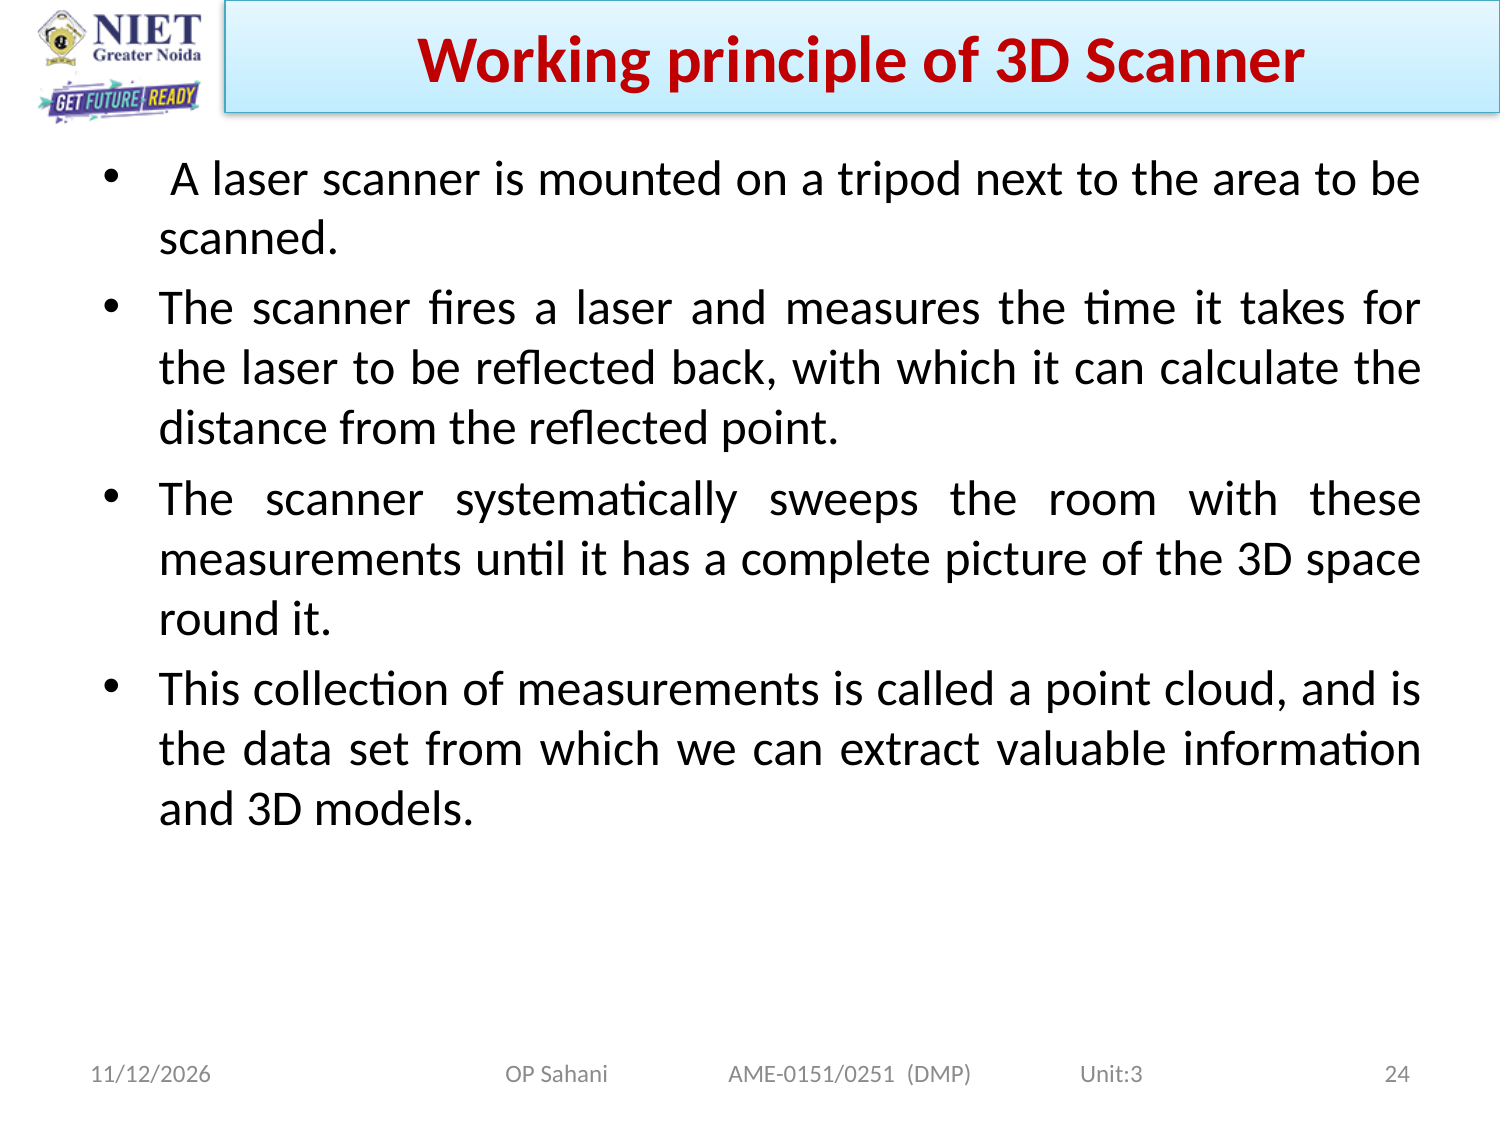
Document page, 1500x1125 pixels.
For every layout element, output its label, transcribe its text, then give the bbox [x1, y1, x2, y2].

text_box Working principle of 3D Scanner [238, 0, 1500, 113]
footer OP Sahani AME-0151/0251 (DMP) Unit:3 [412, 1042, 1074, 1103]
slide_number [75, 1042, 412, 1103]
picture [0, 0, 238, 135]
list A laser scanner is mounted on a tripod next to the area to be scanned. The scanner fires a laser and measures the time it takes for the laser to be reflected back, with which it can calculate the distance from the reflected point. The scanner systematically sweeps the room with these measurements until it has a complete picture of the 3D space round it. This collection of measurements is called a point cloud, and is the data set from which we can extract valuable information and 3D models. [87, 137, 1438, 1025]
slide_number 24 [1074, 1042, 1425, 1103]
